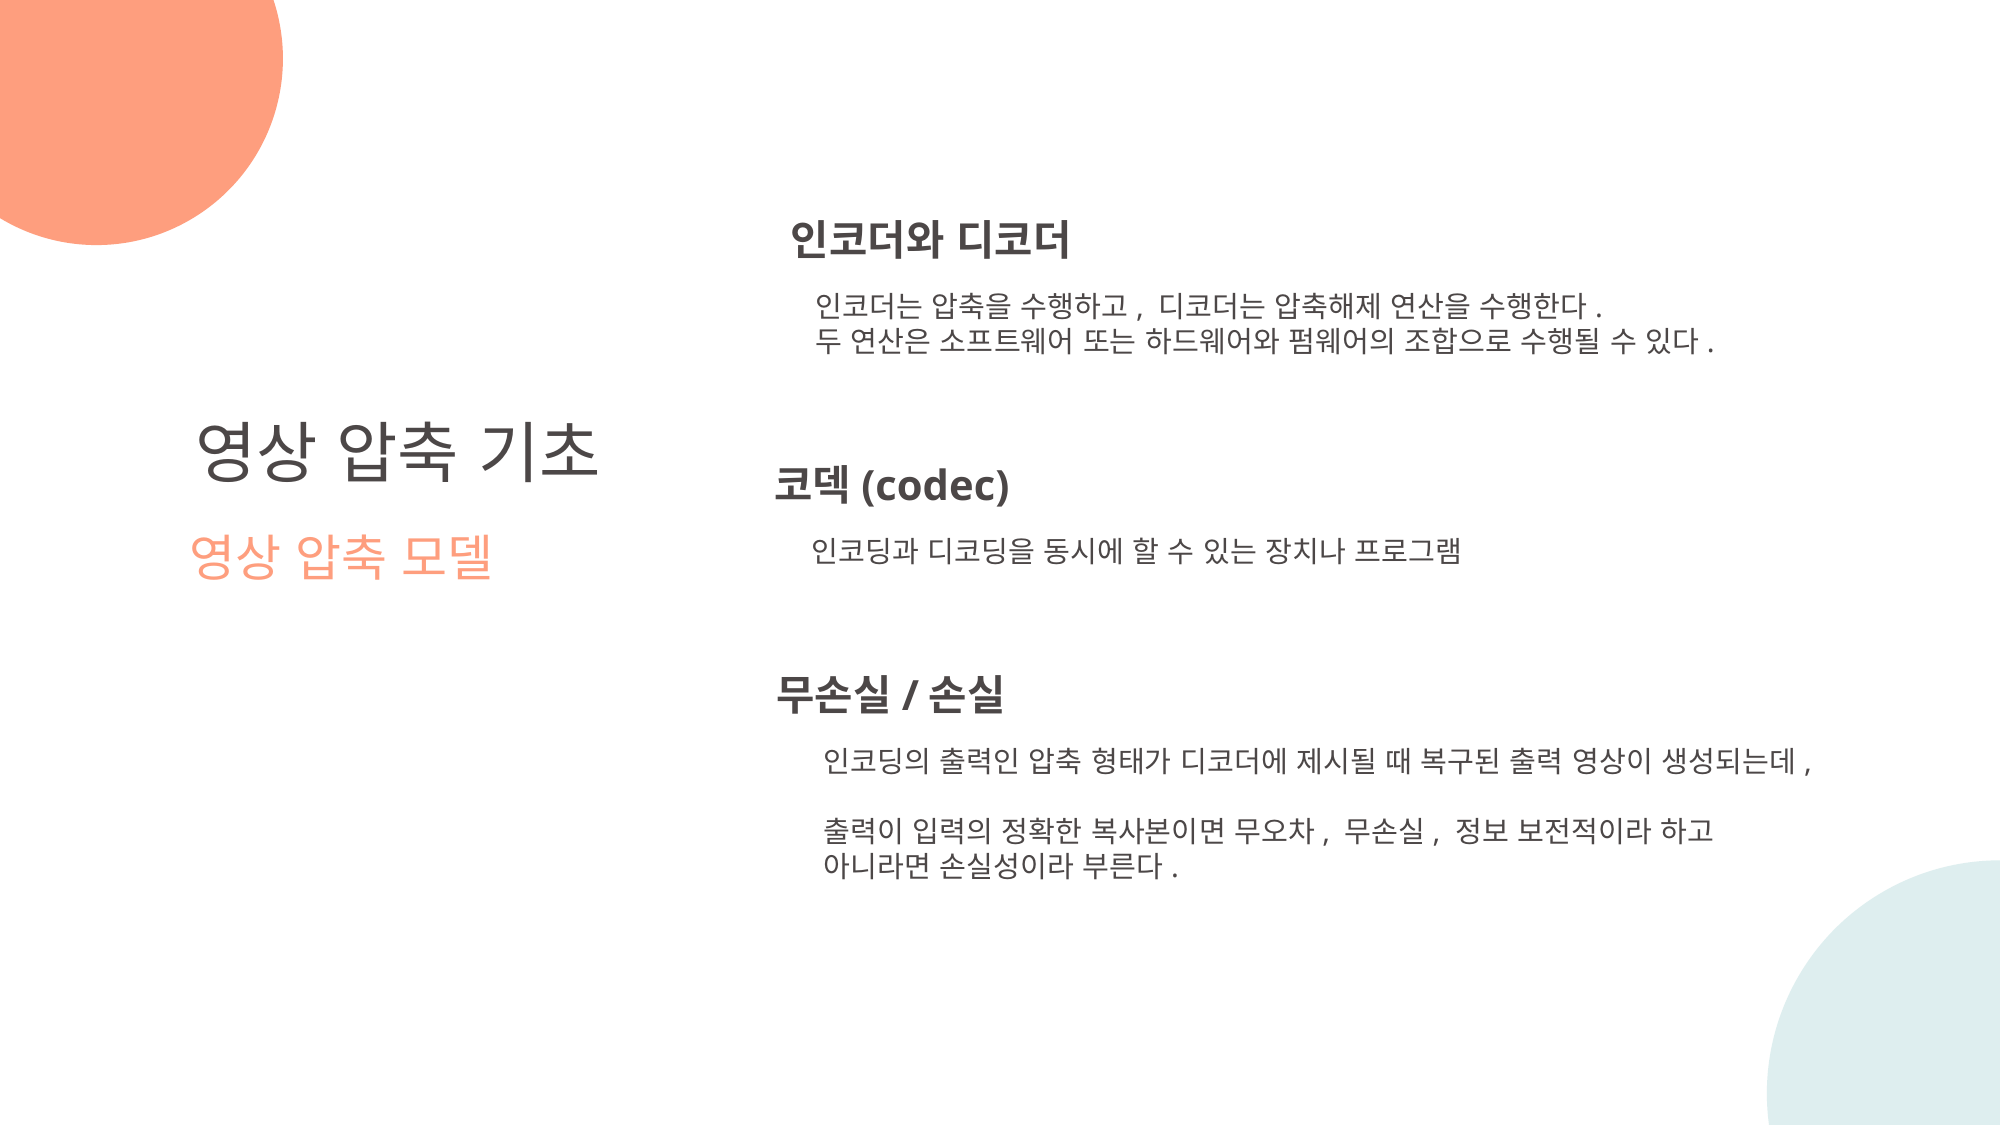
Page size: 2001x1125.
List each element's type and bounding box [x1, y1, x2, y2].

text_box [1765, 859, 2000, 1125]
text_box [0, 0, 284, 247]
text_box [761, 661, 1874, 893]
text_box [157, 403, 640, 595]
text_box [761, 451, 1513, 577]
text_box [761, 206, 1769, 368]
